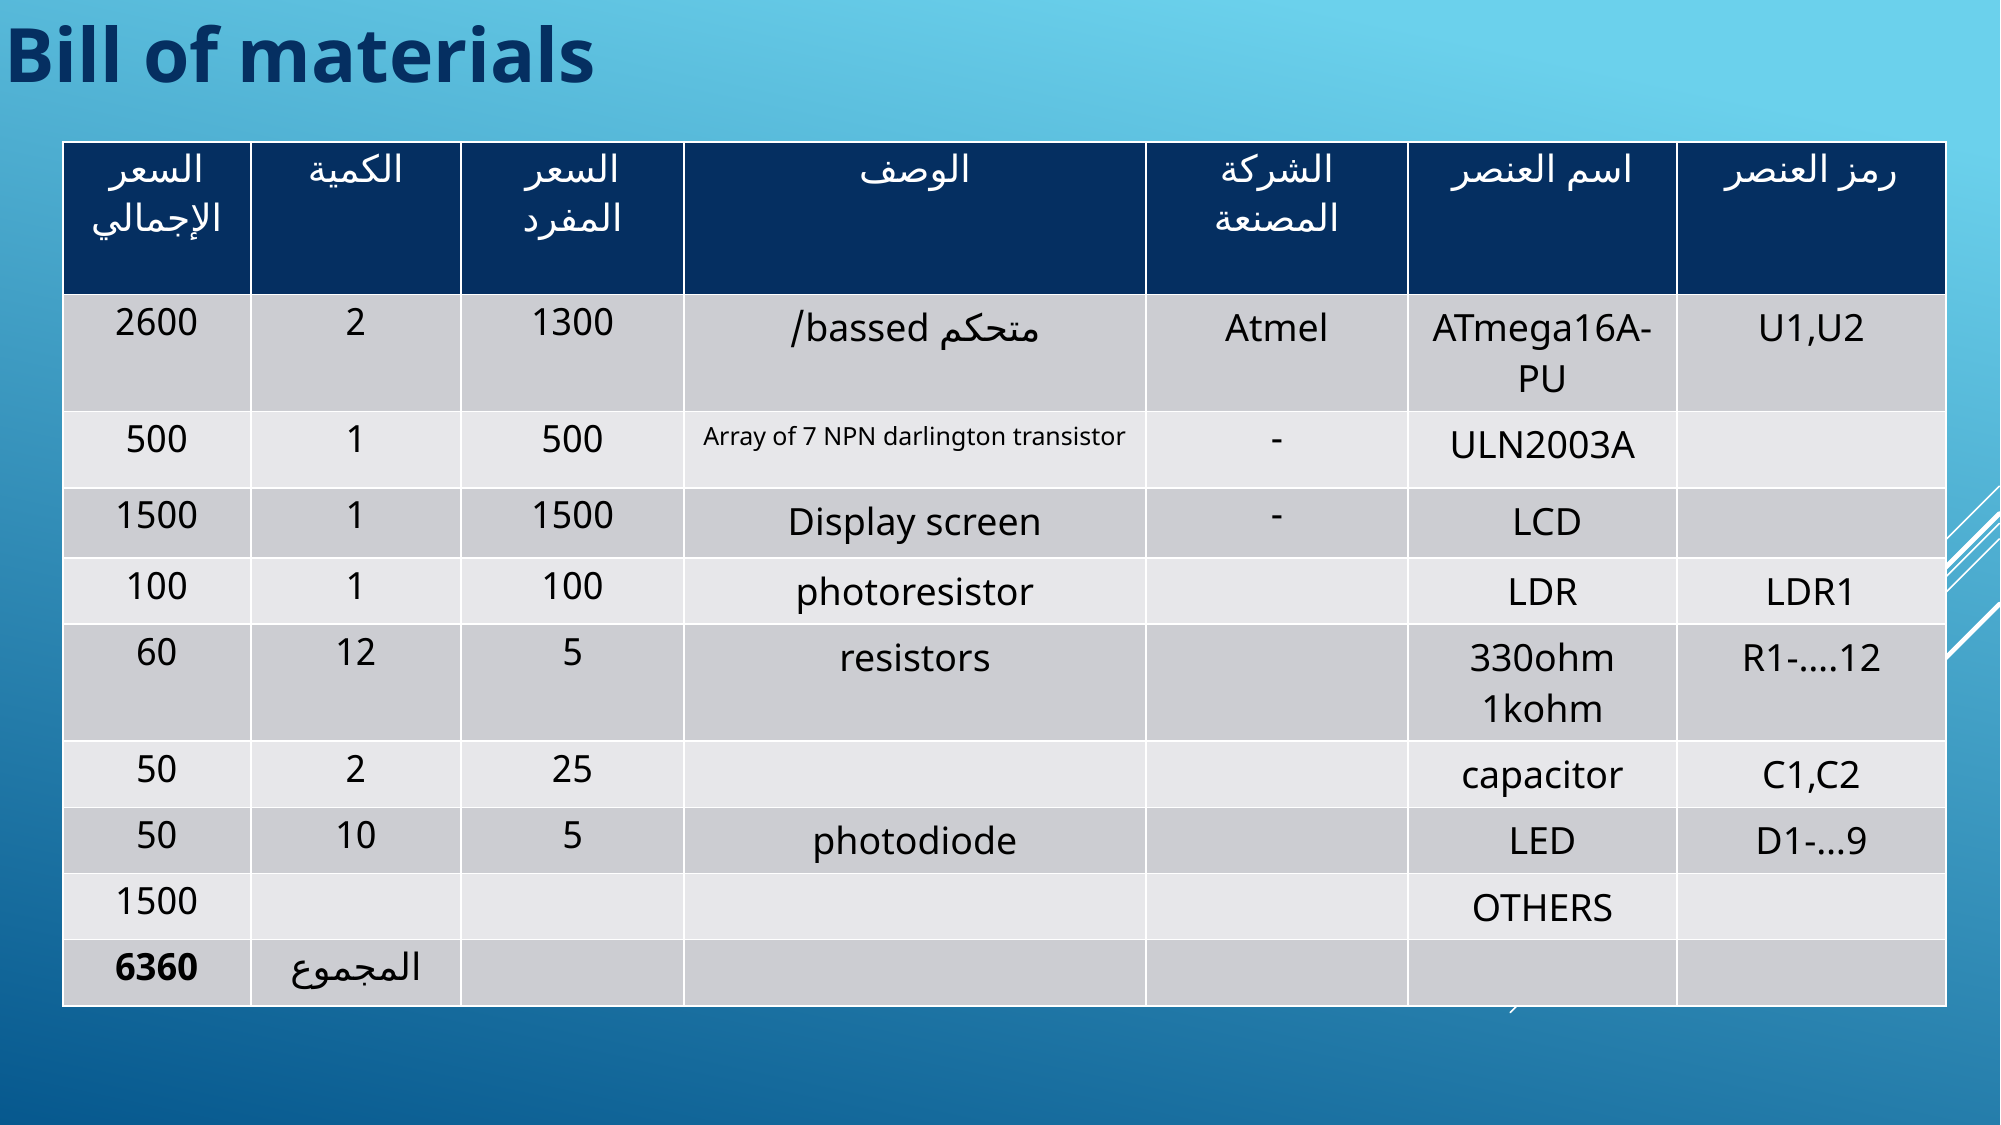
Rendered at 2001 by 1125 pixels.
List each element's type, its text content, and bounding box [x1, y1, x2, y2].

table_cell [1678, 940, 1945, 1005]
table_cell resistors [685, 625, 1145, 740]
table_cell 12 [252, 625, 460, 740]
table_cell 2600 [64, 295, 250, 411]
table_cell [1409, 940, 1676, 1005]
table_cell 1500 [64, 489, 250, 557]
table_cell [685, 940, 1145, 1005]
table_cell - [1147, 489, 1407, 557]
table_cell 1 [252, 489, 460, 557]
table_cell Atmel [1147, 295, 1407, 411]
table_header السعر الإجمالي [64, 143, 250, 294]
table_cell OTHERS [1409, 874, 1676, 939]
table_cell [462, 874, 683, 939]
table_cell 5 [462, 808, 683, 873]
table_cell 500 [64, 412, 250, 487]
table_cell [1678, 874, 1945, 939]
table_cell Display screen [685, 489, 1145, 557]
table_cell [1147, 940, 1407, 1005]
table_cell 100 [462, 559, 683, 623]
table_cell [685, 742, 1145, 807]
table_cell ULN2003A [1409, 412, 1676, 487]
table_cell [1678, 412, 1945, 487]
table_header السعر المفرد [462, 143, 683, 294]
table_cell 1500 [462, 489, 683, 557]
text_box Bill of materials [0, 0, 732, 105]
table_cell [252, 874, 460, 939]
table_cell 100 [64, 559, 250, 623]
table_cell [462, 940, 683, 1005]
table_cell LCD [1409, 489, 1676, 557]
table_cell 6360 [64, 940, 250, 1005]
table_cell 330ohm 1kohm [1409, 625, 1676, 740]
table_cell 1 [252, 559, 460, 623]
table_cell 1 [252, 412, 460, 487]
table_cell [1147, 808, 1407, 873]
table_cell المجموع [252, 940, 460, 1005]
table_cell 25 [462, 742, 683, 807]
table_cell LED [1409, 808, 1676, 873]
table_cell [1147, 742, 1407, 807]
table_cell 50 [64, 808, 250, 873]
table_cell 2 [252, 295, 460, 411]
table_cell 50 [64, 742, 250, 807]
table_cell C1,C2 [1678, 742, 1945, 807]
table_cell D1-…9 [1678, 808, 1945, 873]
table_cell [1147, 874, 1407, 939]
table_cell LDR [1409, 559, 1676, 623]
table_cell photodiode [685, 808, 1145, 873]
table_header اسم العنصر [1409, 143, 1676, 294]
table_cell photoresistor [685, 559, 1145, 623]
table_header رمز العنصر [1678, 143, 1945, 294]
table_cell [1147, 625, 1407, 740]
table_header الكمية [252, 143, 460, 294]
table_header الشركة المصنعة [1147, 143, 1407, 294]
table_cell [1147, 559, 1407, 623]
table_cell Array of 7 NPN darlington transistor [685, 412, 1145, 487]
table_cell U1,U2 [1678, 295, 1945, 411]
table_cell 5 [462, 625, 683, 740]
table_cell 500 [462, 412, 683, 487]
table_cell متحكم bassed/ [685, 295, 1145, 411]
table_cell - [1147, 412, 1407, 487]
table_cell 1300 [462, 295, 683, 411]
table_cell 1500 [64, 874, 250, 939]
table_cell 2 [252, 742, 460, 807]
table_header الوصف [685, 143, 1145, 294]
table_cell [1678, 489, 1945, 557]
table_cell capacitor [1409, 742, 1676, 807]
table_cell 10 [252, 808, 460, 873]
table_cell LDR1 [1678, 559, 1945, 623]
table_cell [685, 874, 1145, 939]
table_cell ATmega16A-PU [1409, 295, 1676, 411]
table_cell 60 [64, 625, 250, 740]
table_cell R1-….12 [1678, 625, 1945, 740]
